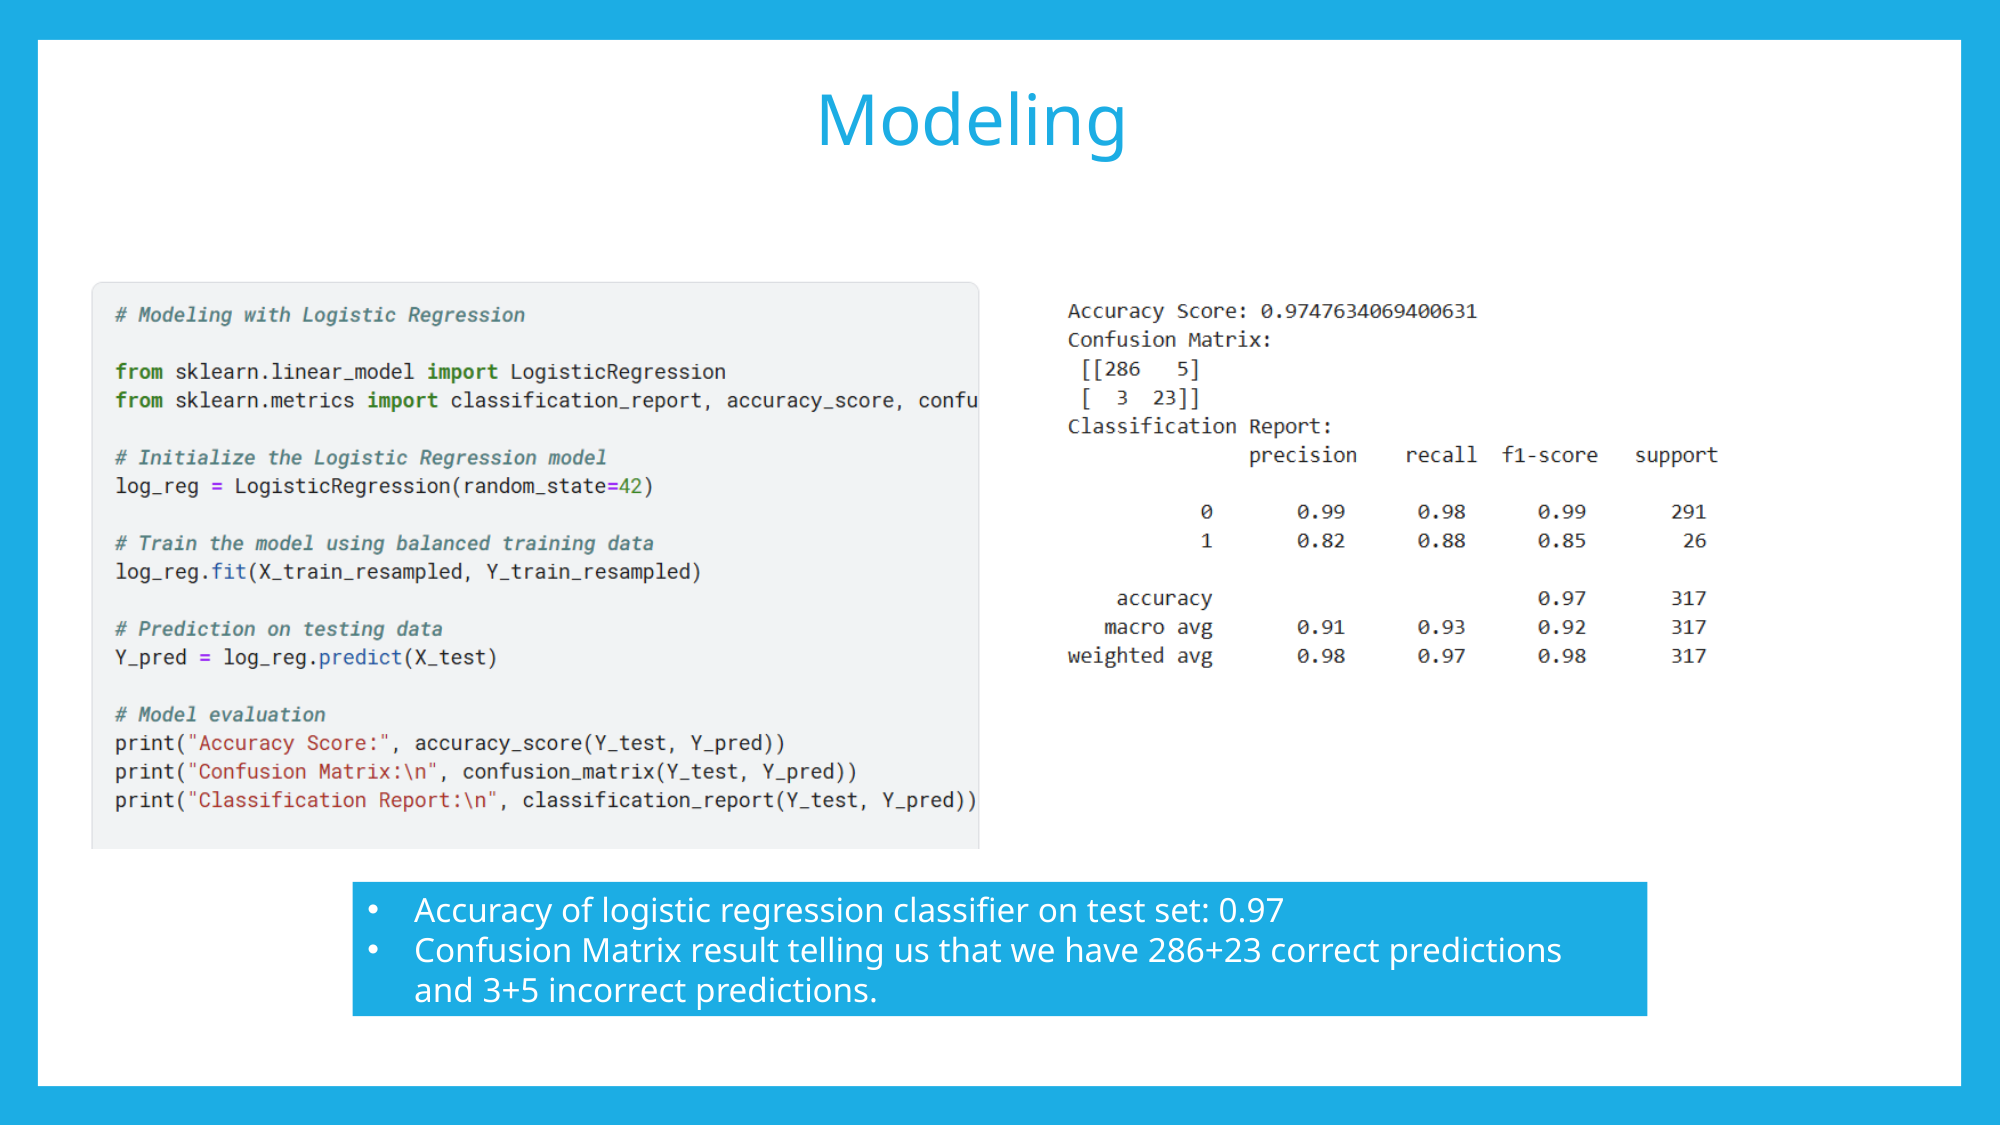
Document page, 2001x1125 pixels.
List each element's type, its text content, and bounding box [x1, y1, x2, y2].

picture [78, 275, 1001, 850]
text_box Accuracy of logistic regression classifier on test set: 0.97 Confusion Matrix result telling us that we have 286+23 correct predictions and 3+5 incorrect predictions. [352, 881, 1648, 1017]
title Modeling [568, 76, 1376, 169]
picture [1053, 293, 1793, 698]
